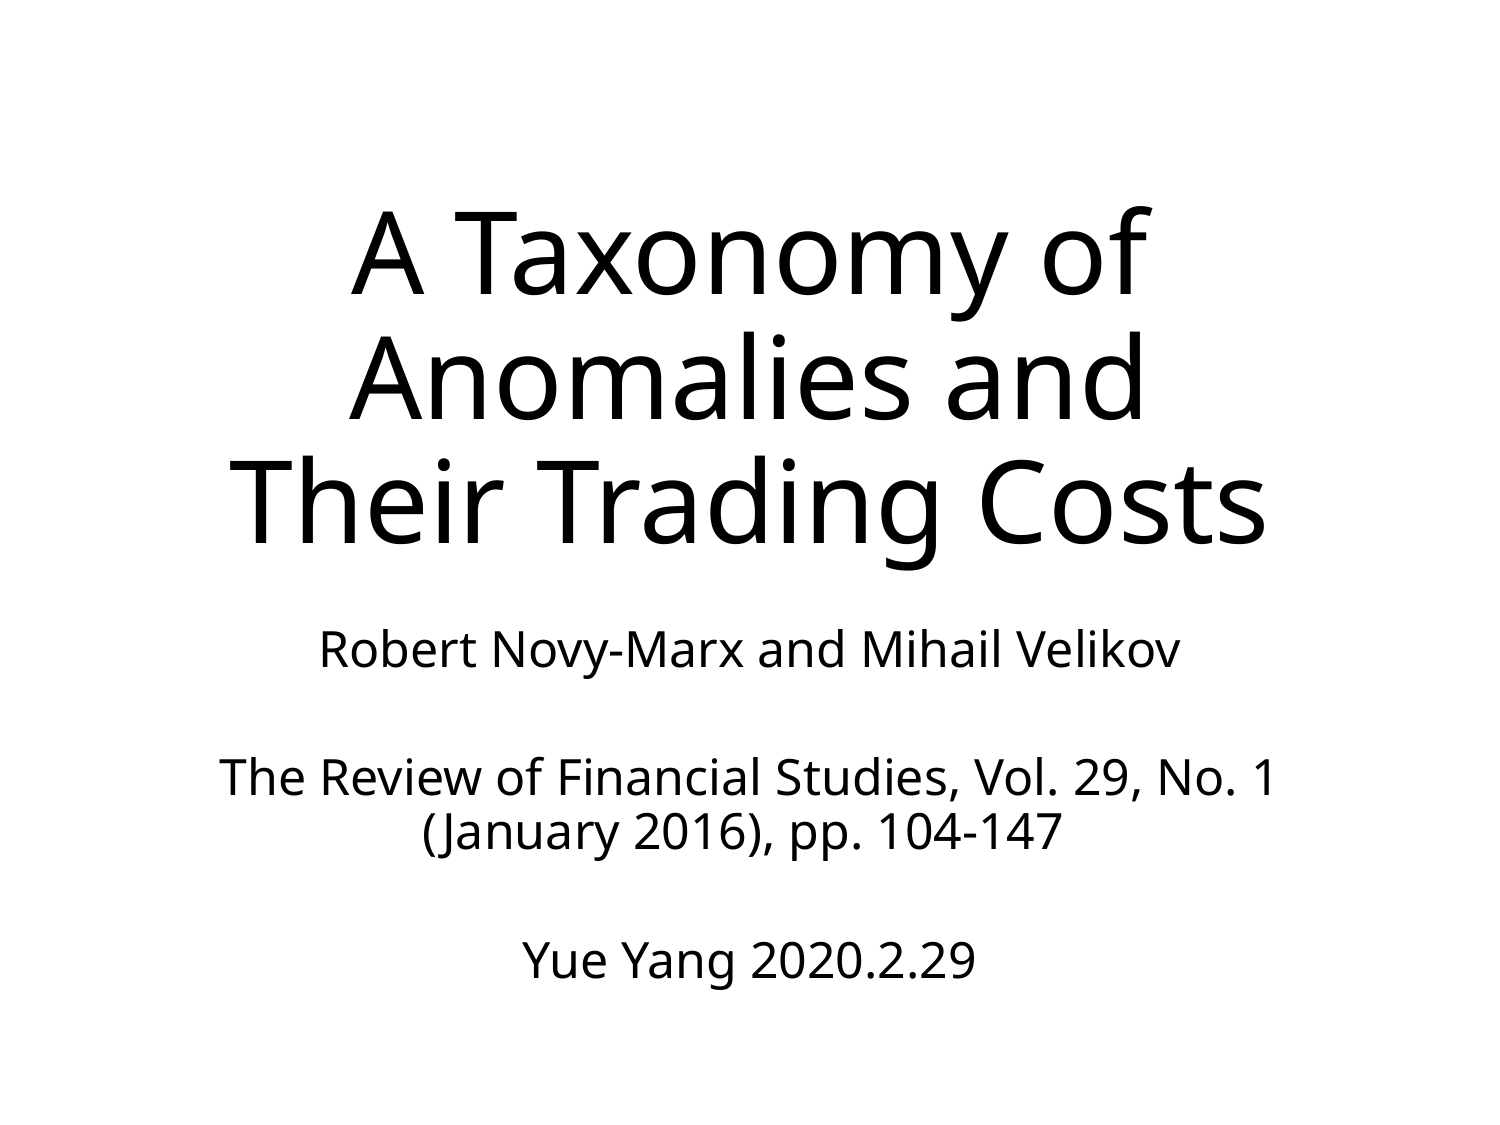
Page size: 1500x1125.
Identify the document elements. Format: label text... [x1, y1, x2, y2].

subtitle Robert Novy-Marx and Mihail Velikov The Review of Financial Studies, Vol. 29, No. 1 (January 2016), pp. 104-147 Yue Yang 2020.2.29 [187, 616, 1313, 1021]
title A Taxonomy of Anomalies and Their Trading Costs [187, 184, 1313, 576]
